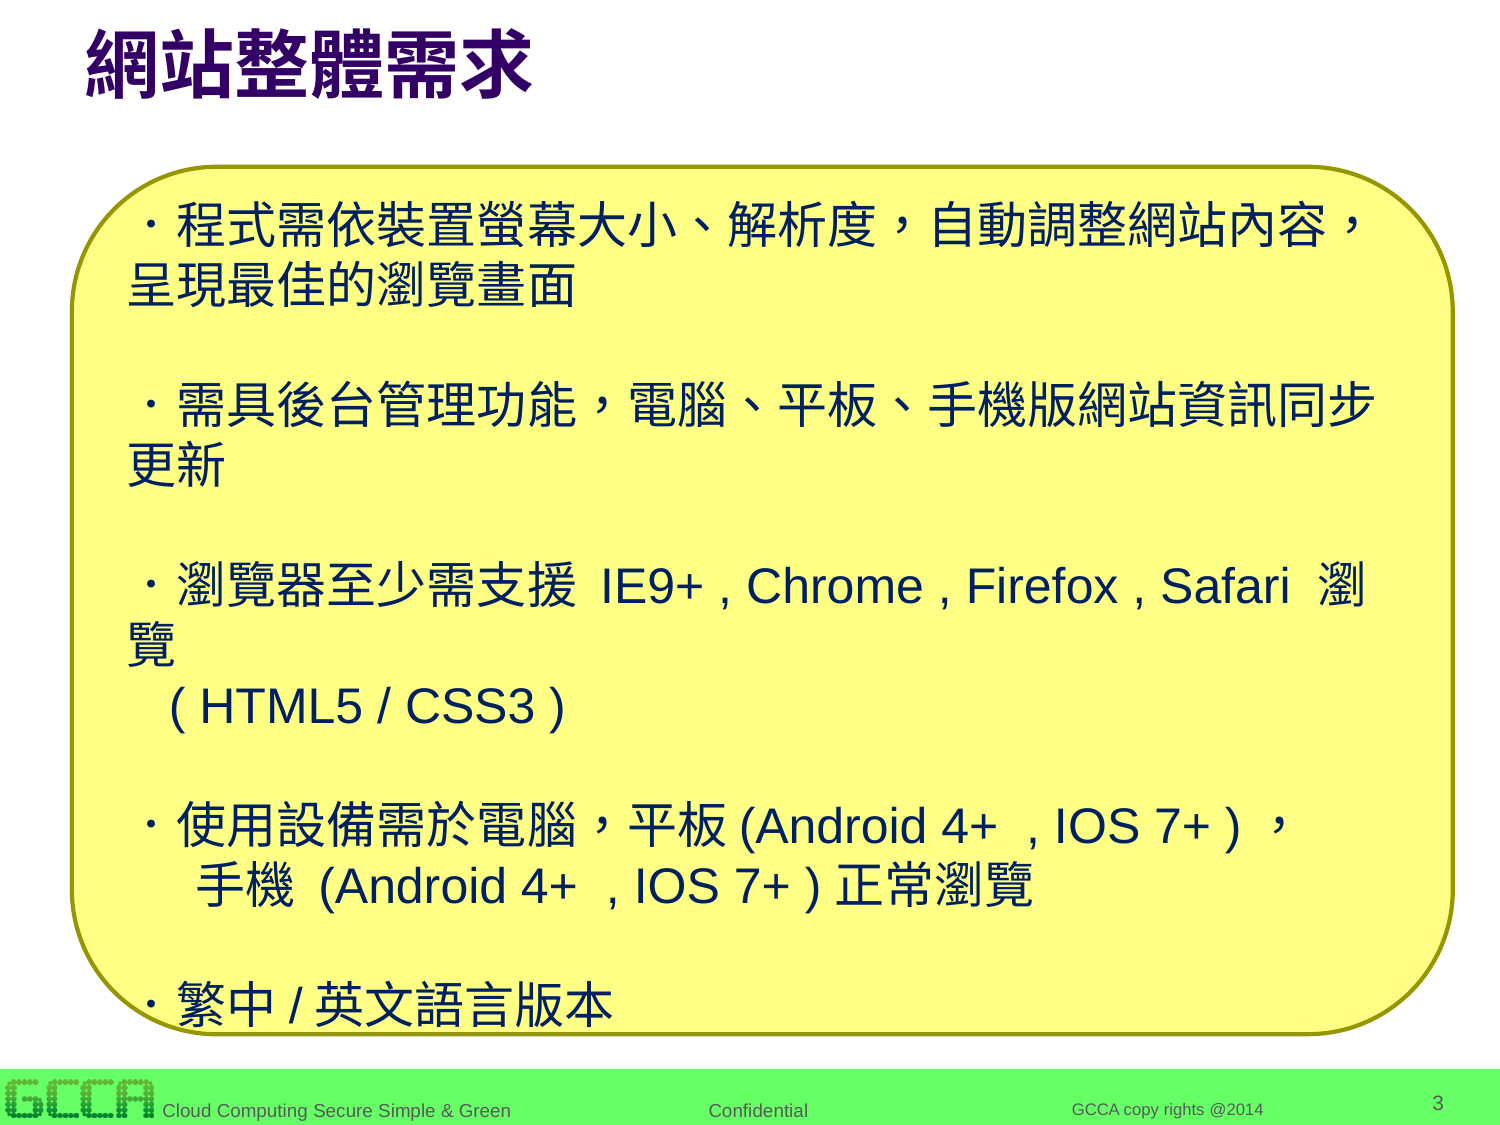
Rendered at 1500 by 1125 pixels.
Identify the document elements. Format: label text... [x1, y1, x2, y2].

text_box ．程式需依裝置螢幕大小、解析度，自動調整網站內容，呈現最佳的瀏覽畫面 ．需具後台管理功能，電腦、平板、手機版網站資訊同步更新 ．瀏覽器至少需支援 IE9+ , Chrome , Firefox , Safari 瀏覽 ( HTML5 / CSS3 ) ．使用設備需於電腦，平板(Android 4+ , IOS 7+ )， 手機 (Android 4+ , IOS 7+ )正常瀏覽 ．繁中/英文語言版本 [112, 185, 1430, 1101]
text_box 網站整體需求 [69, 0, 1487, 116]
text_box [1430, 229, 1455, 972]
picture [5, 1079, 154, 1118]
text_box [69, 208, 112, 993]
text_box [141, 164, 1383, 185]
